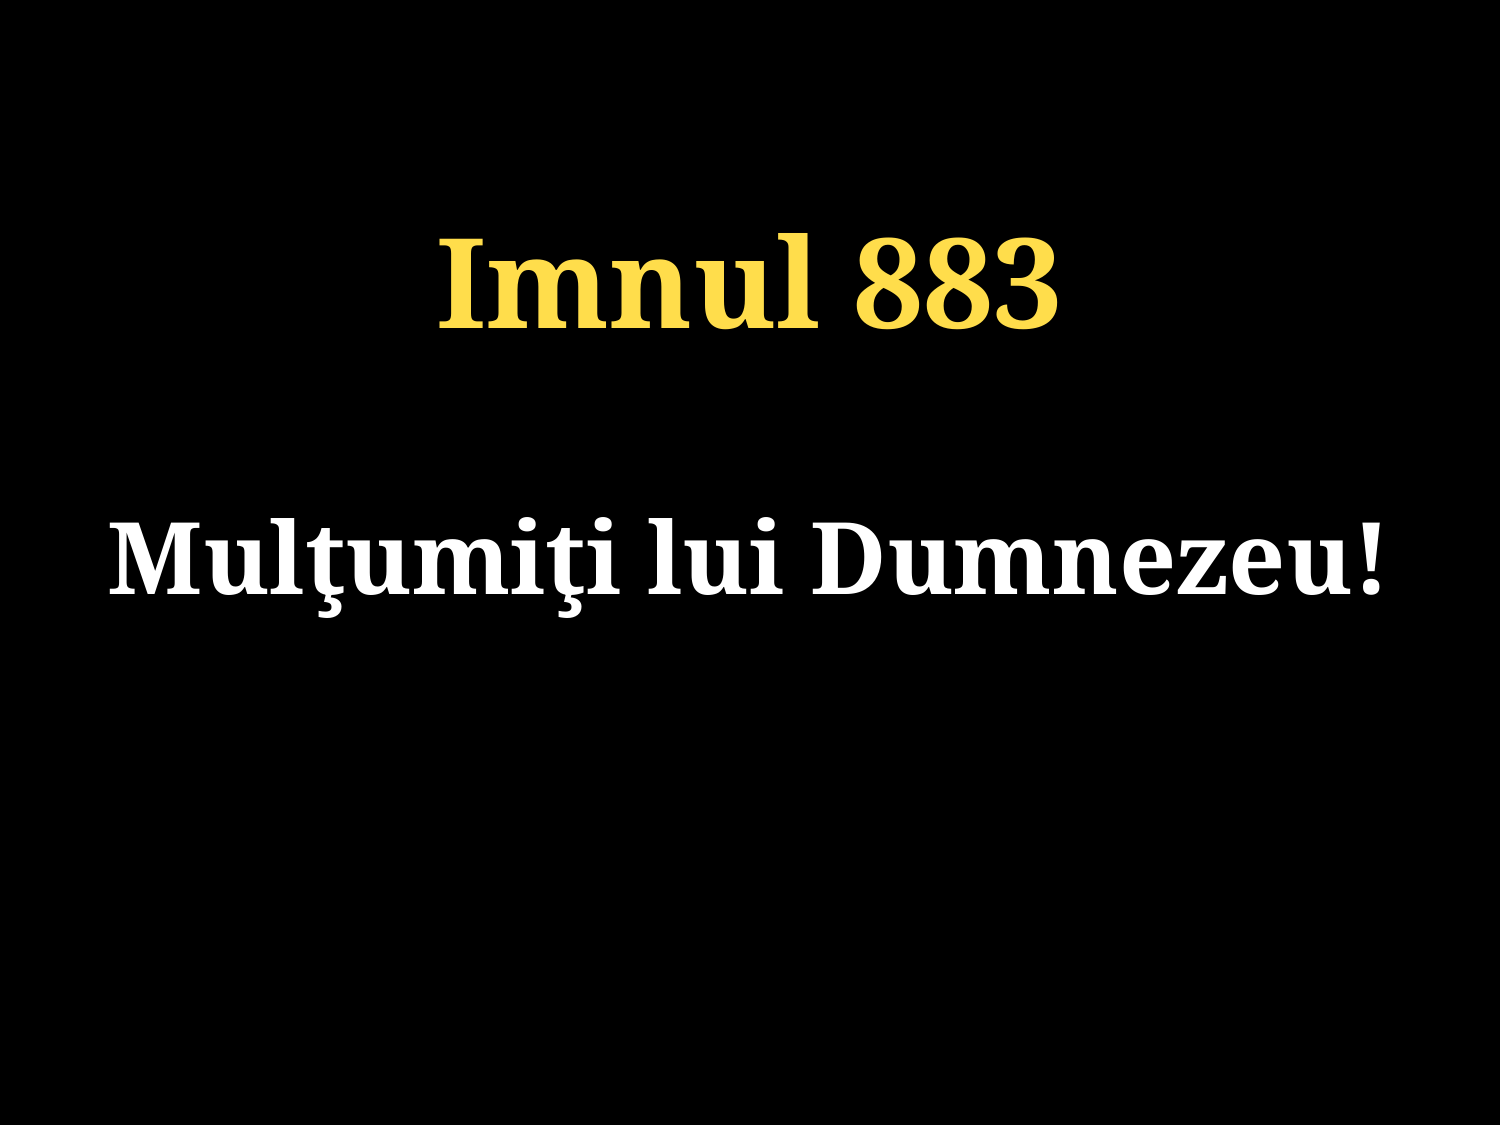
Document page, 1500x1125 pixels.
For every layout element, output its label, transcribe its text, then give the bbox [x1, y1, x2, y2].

text_box Imnul 883 [0, 195, 1500, 361]
text_box Mulţumiţi lui Dumnezeu! [0, 487, 1500, 623]
